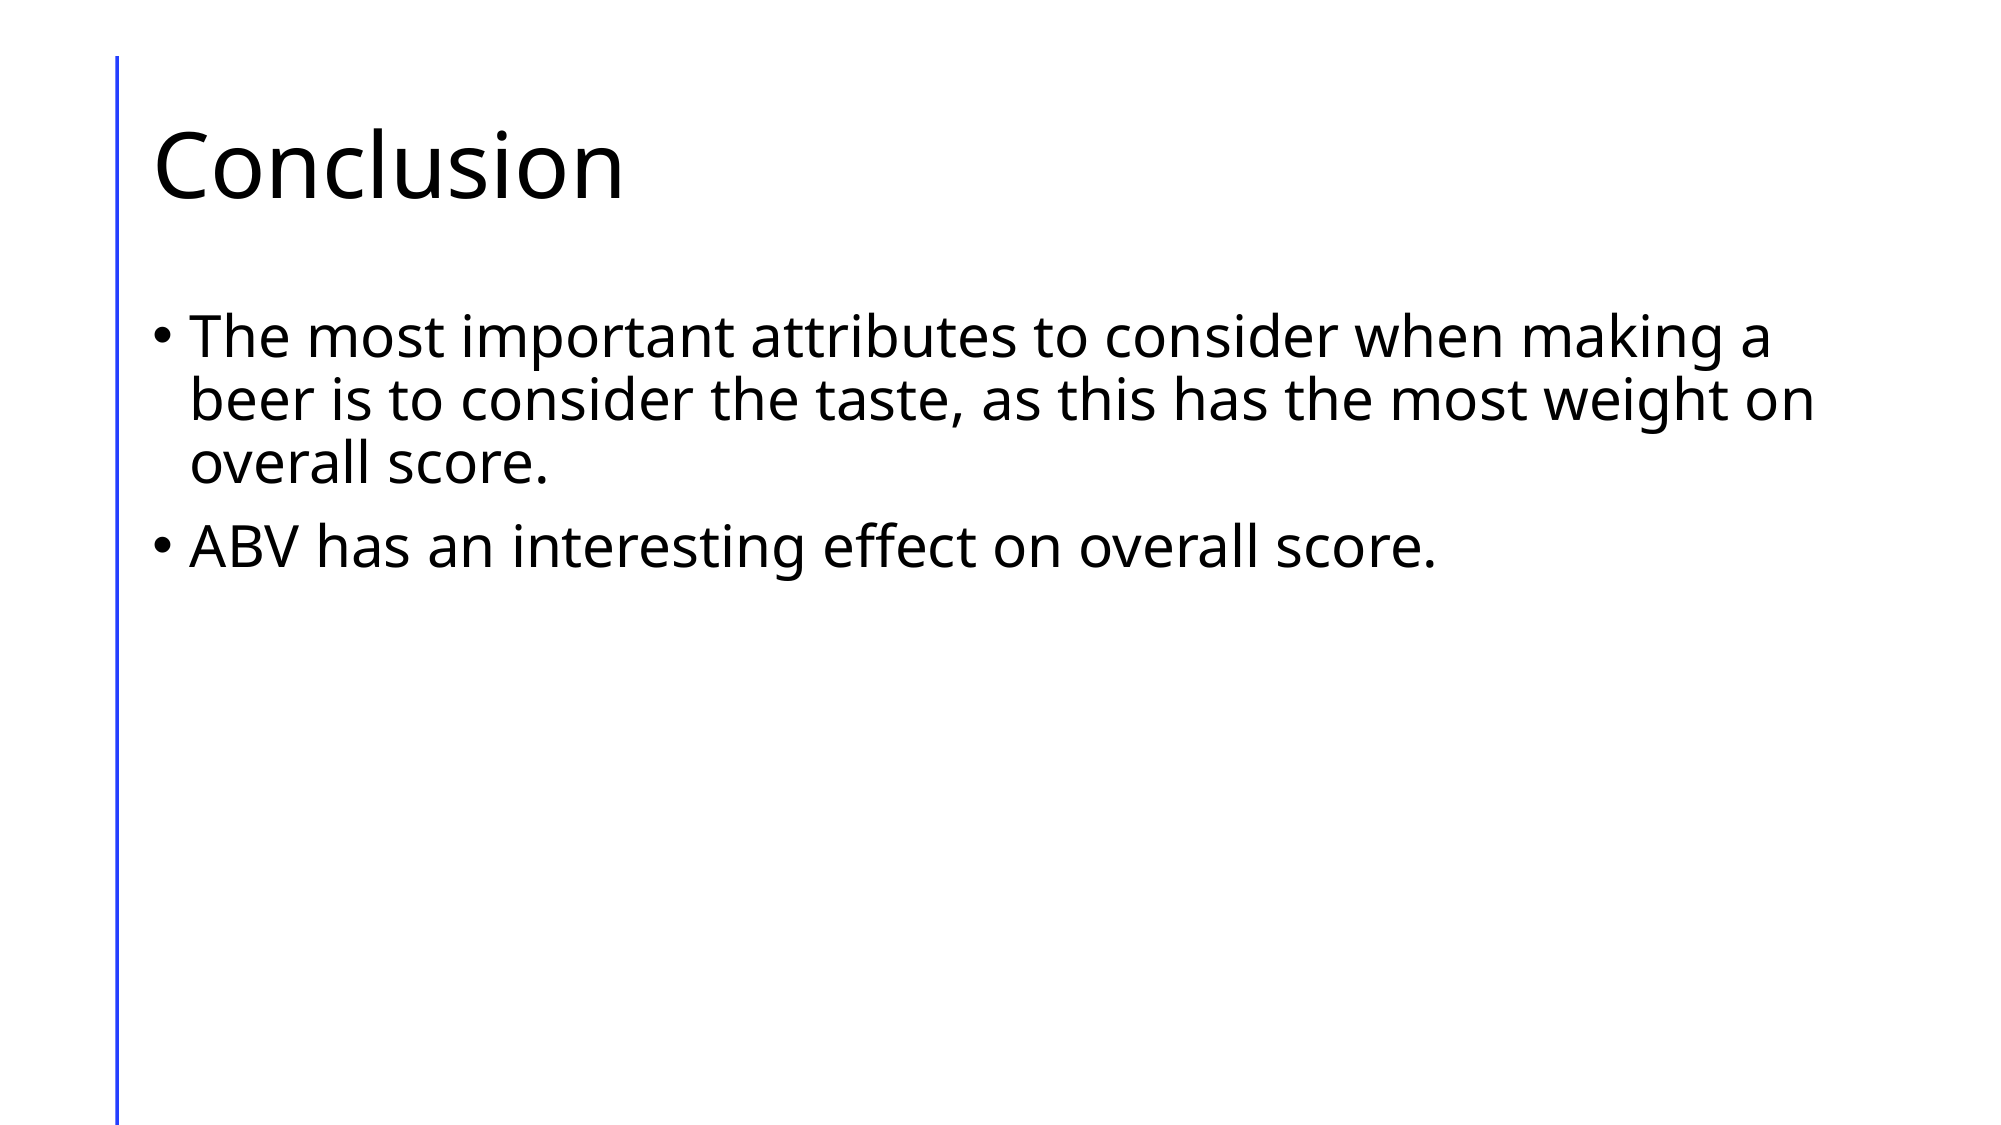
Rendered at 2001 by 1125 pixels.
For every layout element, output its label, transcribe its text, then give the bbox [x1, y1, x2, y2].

title Conclusion [137, 59, 1863, 278]
list The most important attributes to consider when making a beer is to consider the taste, as this has the most weight on overall score. ABV has an interesting effect on overall score. [137, 299, 1863, 1014]
